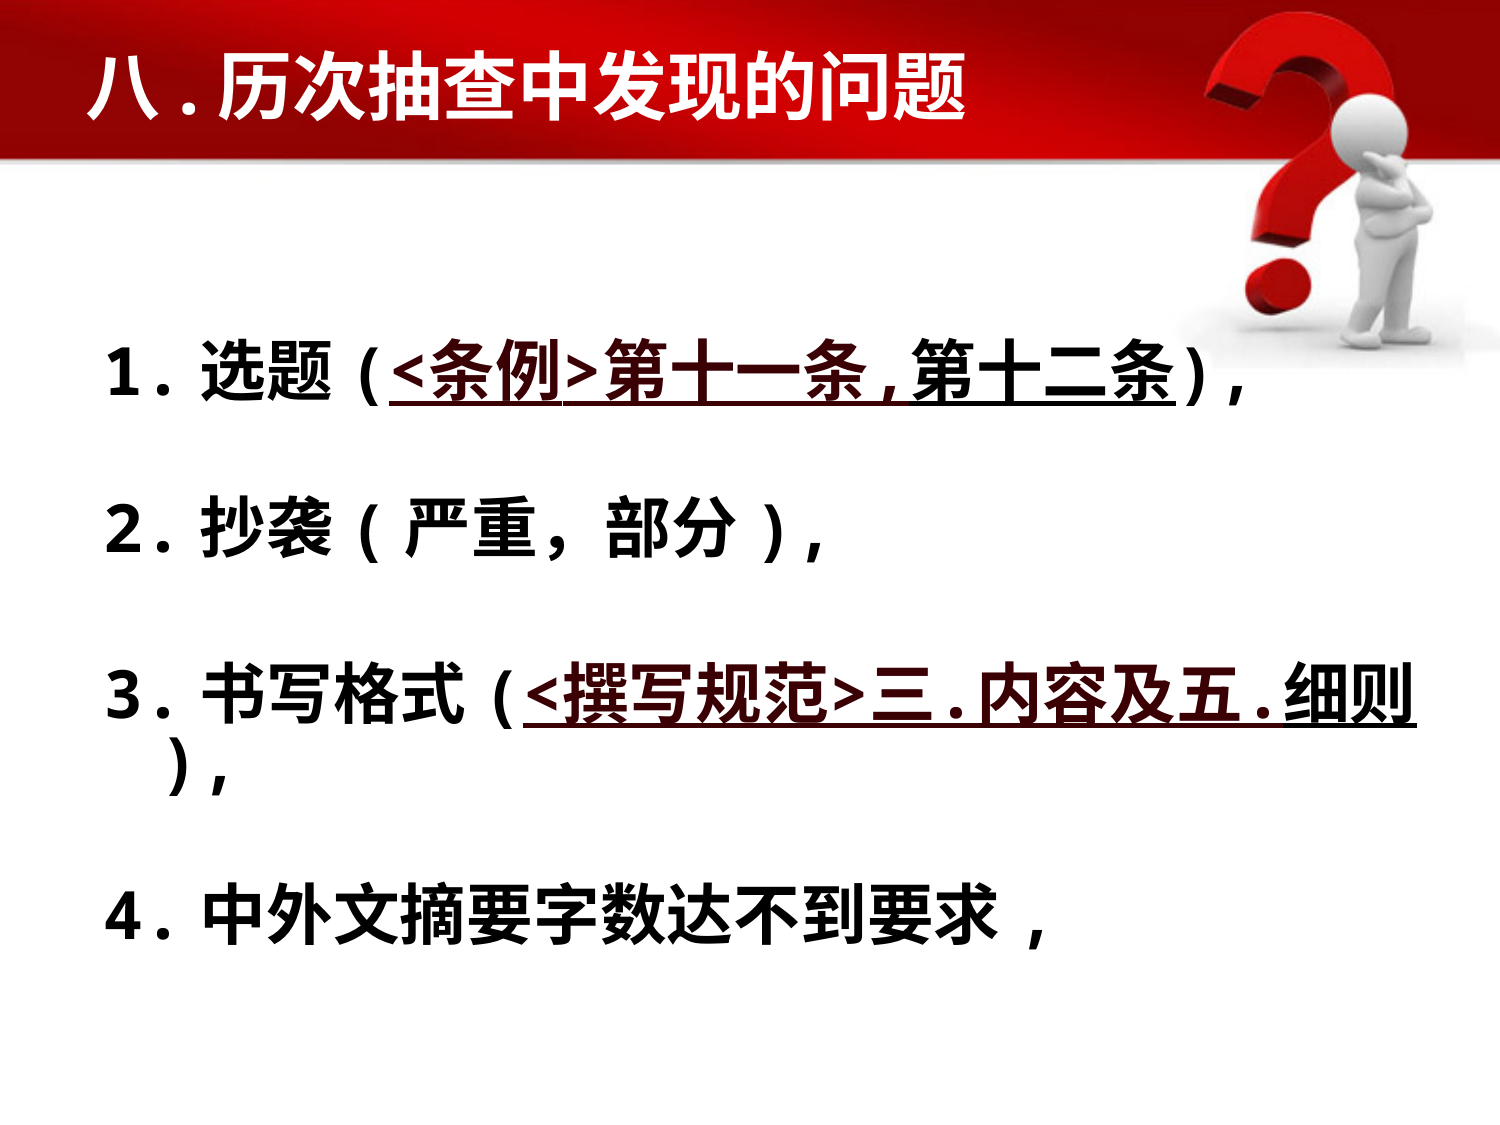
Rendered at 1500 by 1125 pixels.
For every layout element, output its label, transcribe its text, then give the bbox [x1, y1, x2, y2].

picture [0, 0, 1500, 1125]
title 八.历次抽查中发现的问题 [70, 30, 1421, 139]
list 1.选题(<条例>第十一条,第十二条), 2.抄袭(严重，部分), 3.书写格式(<撰写规范>三.内容及五.细则), 4.中外文摘要字数达不到要求, [88, 326, 1439, 988]
